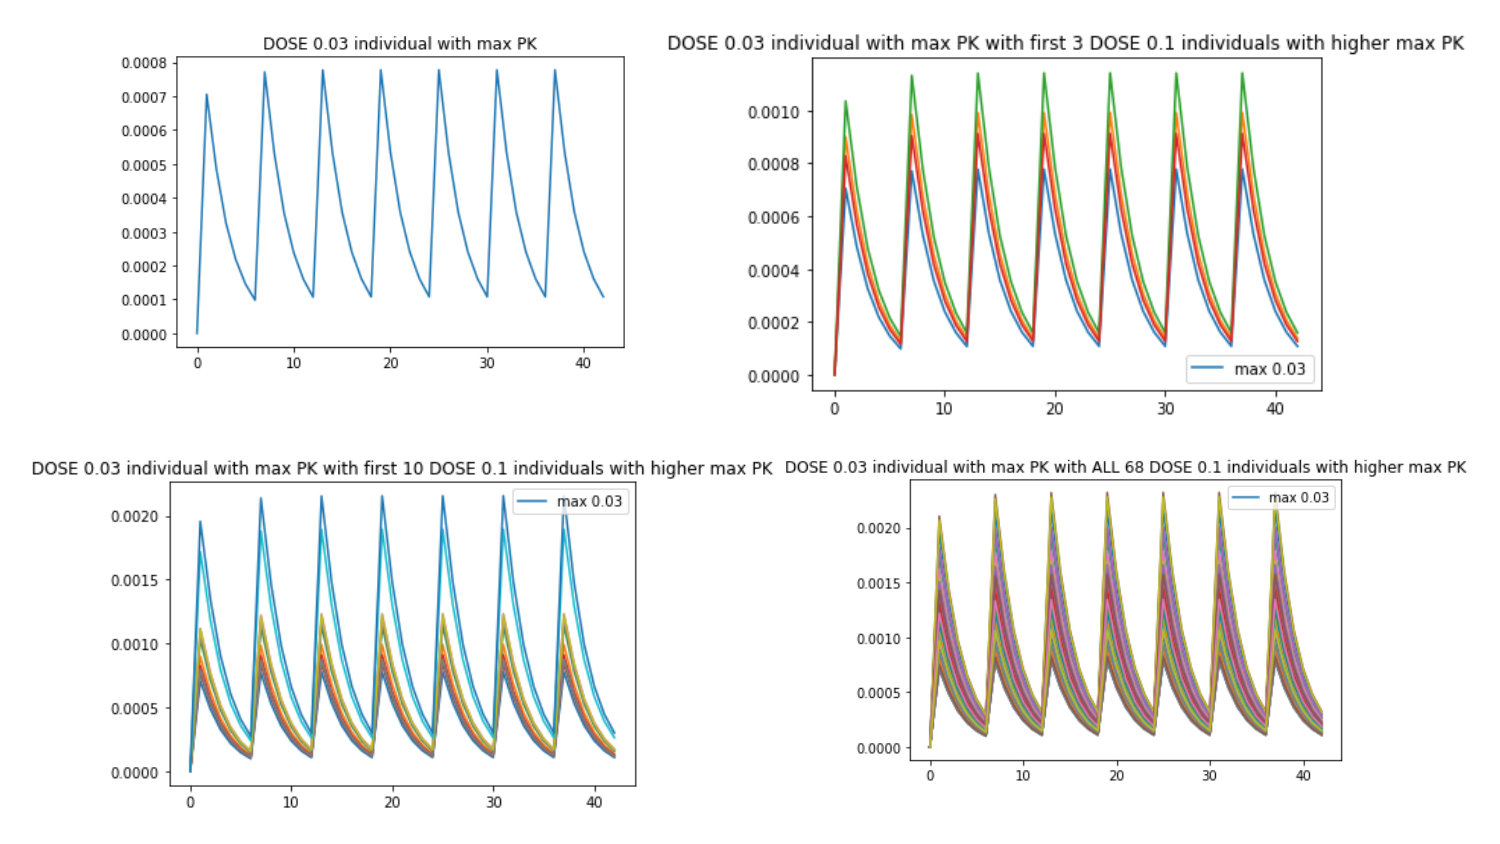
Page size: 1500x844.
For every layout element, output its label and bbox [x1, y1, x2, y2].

picture [657, 24, 1476, 427]
picture [22, 450, 1476, 819]
picture [111, 26, 633, 379]
